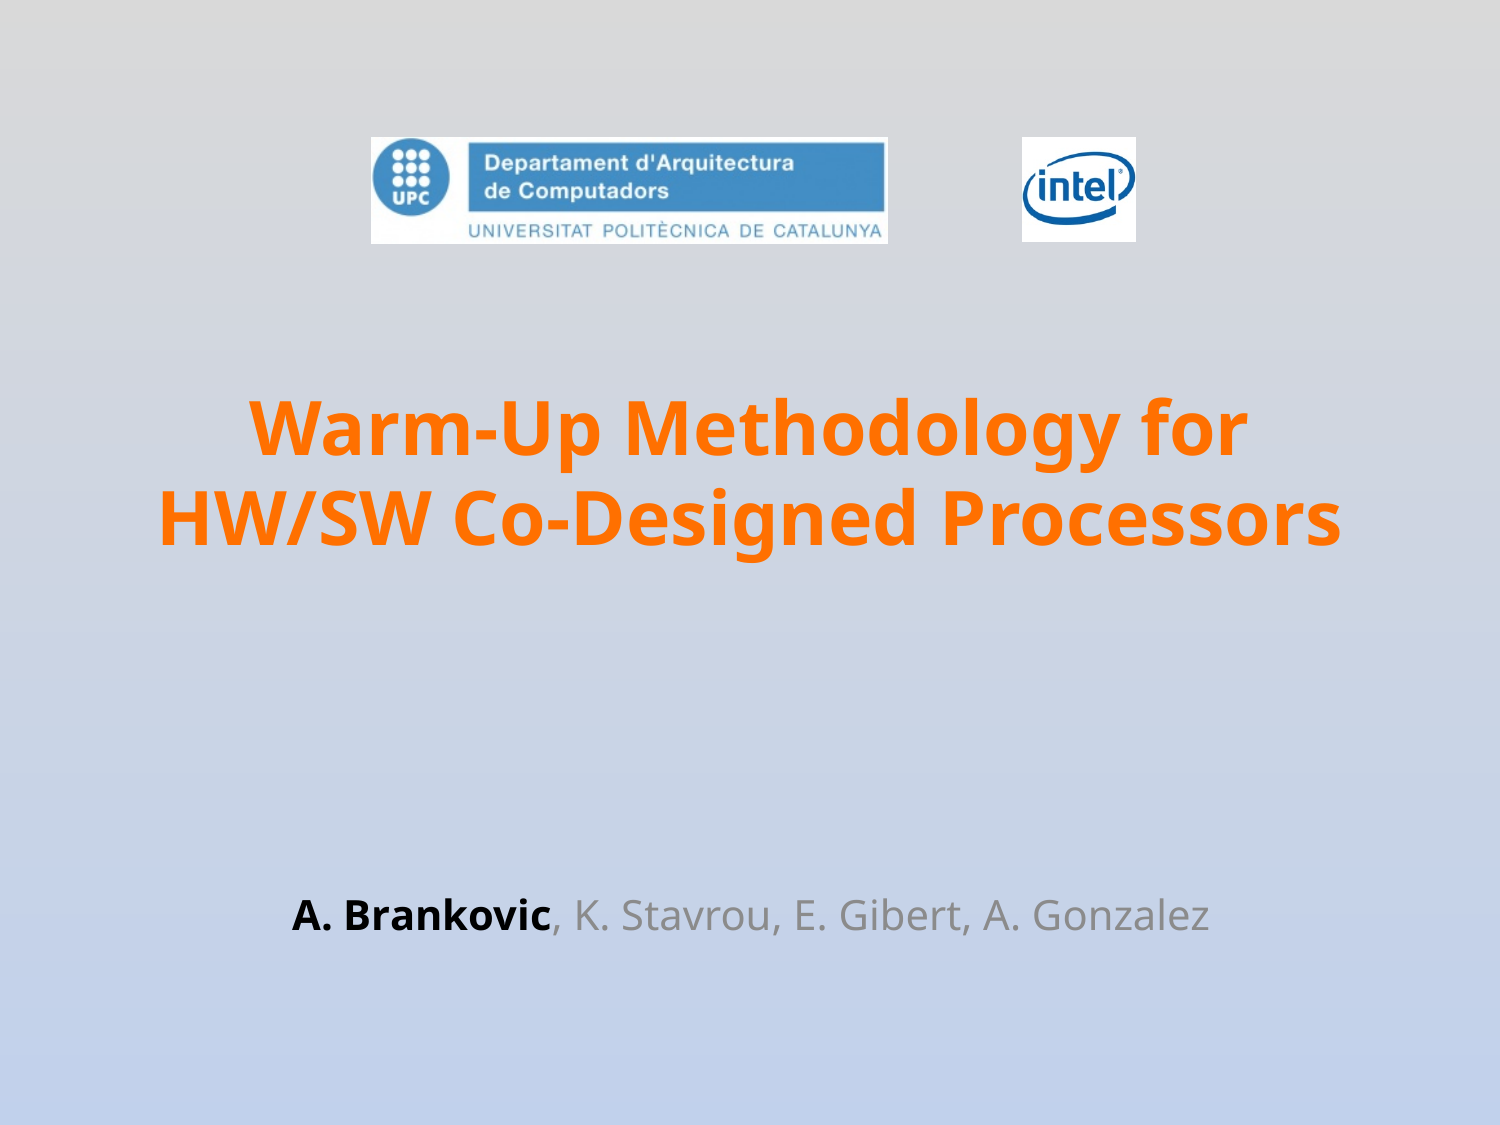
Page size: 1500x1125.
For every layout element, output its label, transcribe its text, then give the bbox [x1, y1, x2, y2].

title Warm-Up Methodology for HW/SW Co-Designed Processors [112, 349, 1388, 591]
picture [371, 137, 888, 244]
subtitle A. Brankovic, K. Stavrou, E. Gibert, A. Gonzalez [212, 812, 1291, 1068]
picture [1022, 137, 1136, 243]
